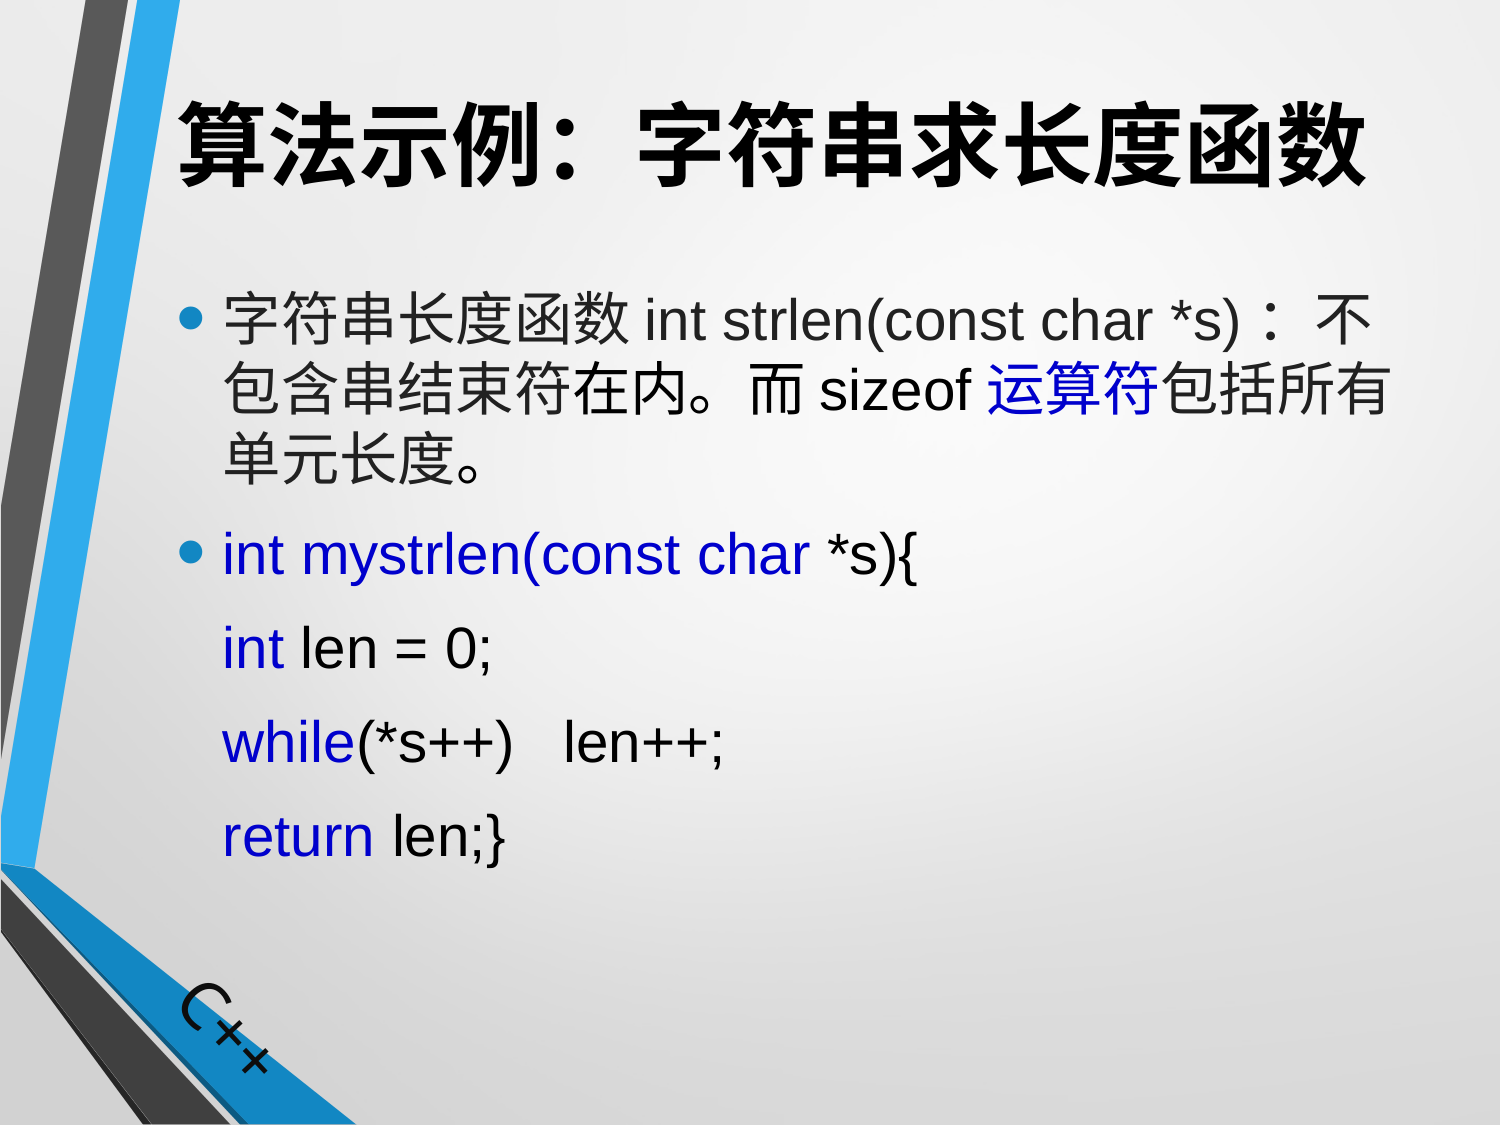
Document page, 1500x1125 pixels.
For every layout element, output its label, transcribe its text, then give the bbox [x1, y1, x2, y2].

list 字符串长度函数int strlen(const char *s)：不包含串结束符在内。而sizeof运算符包括所有单元长度。 int mystrlen(const char *s){ int len = 0; while(*s++) len++; return len;} [161, 275, 1425, 1053]
picture [0, 0, 358, 1125]
title 算法示例：字符串求长度函数 [161, 43, 1425, 242]
